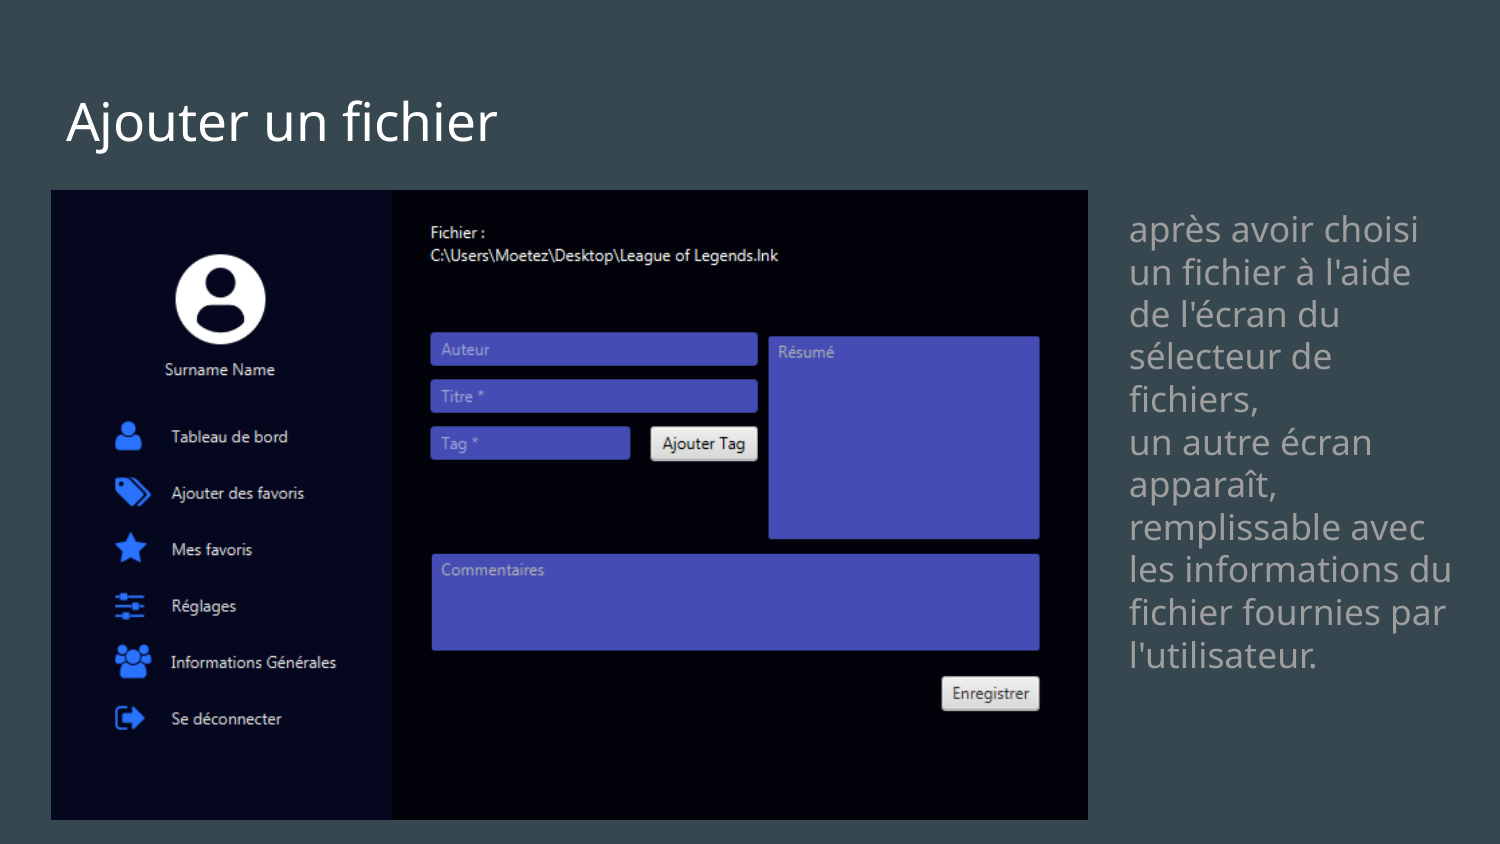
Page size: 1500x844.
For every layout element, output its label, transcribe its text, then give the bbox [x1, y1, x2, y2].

title Ajouter un fichier [51, 72, 1449, 167]
text_box après avoir choisi un fichier à l'aide de l'écran du sélecteur de fichiers, un autre écran apparaît, remplissable avec les informations du fichier fournies par l'utilisateur. [1113, 191, 1471, 819]
picture [50, 190, 1089, 821]
